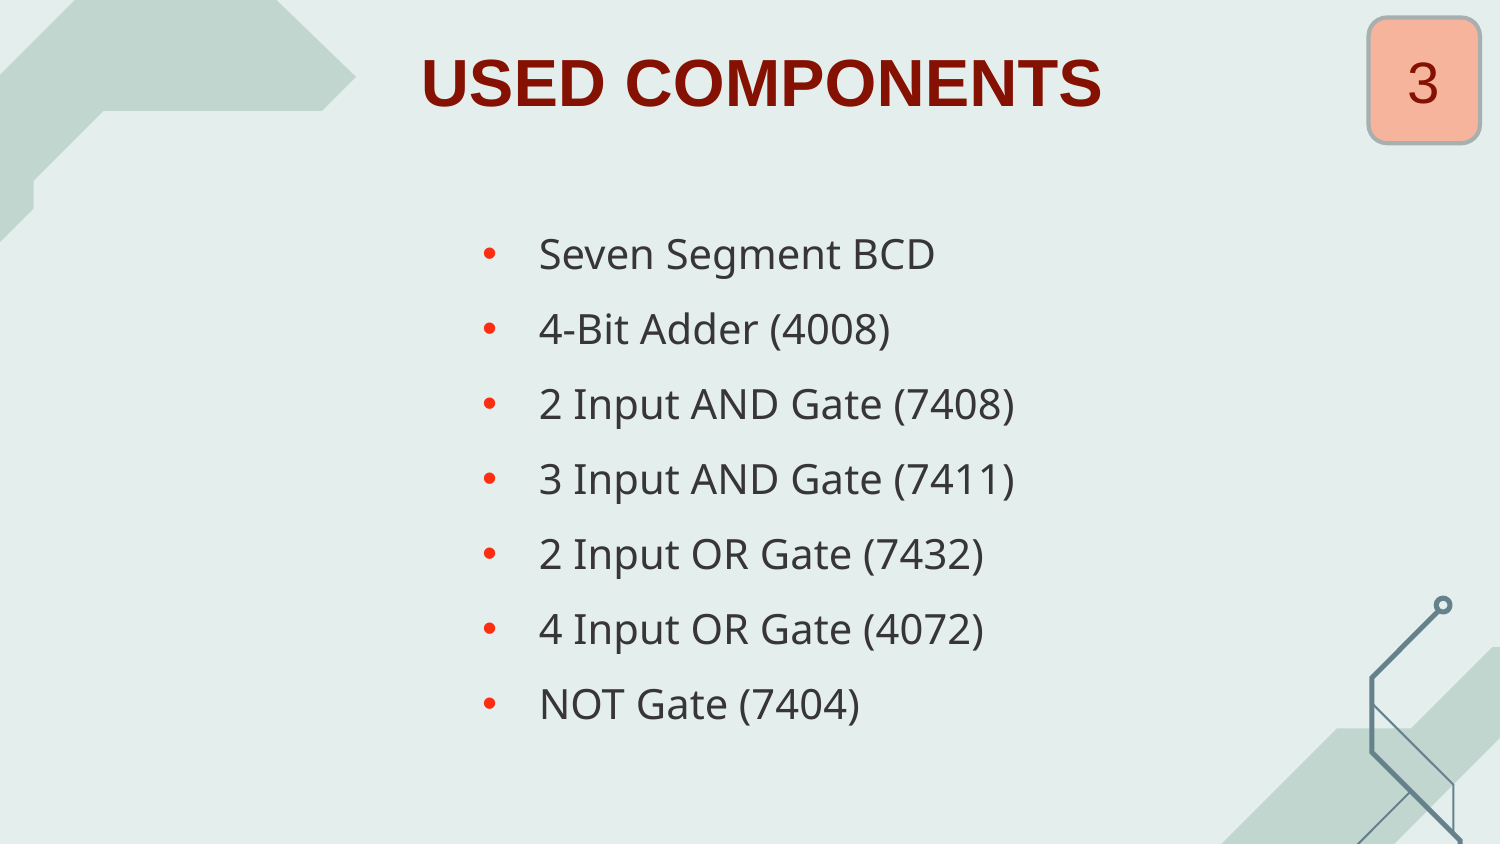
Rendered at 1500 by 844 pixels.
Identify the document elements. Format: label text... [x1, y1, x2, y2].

text_box [1191, 0, 1500, 193]
text_box USED COMPONENTS [406, 32, 1121, 127]
subtitle Seven Segment BCD 4-Bit Adder (4008) 2 Input AND Gate (7408) 3 Input AND Gate (7411) 2 Input OR Gate (7432) 4 Input OR Gate (4072) NOT Gate (7404) [467, 216, 1033, 715]
text_box 3 [1366, 15, 1483, 146]
